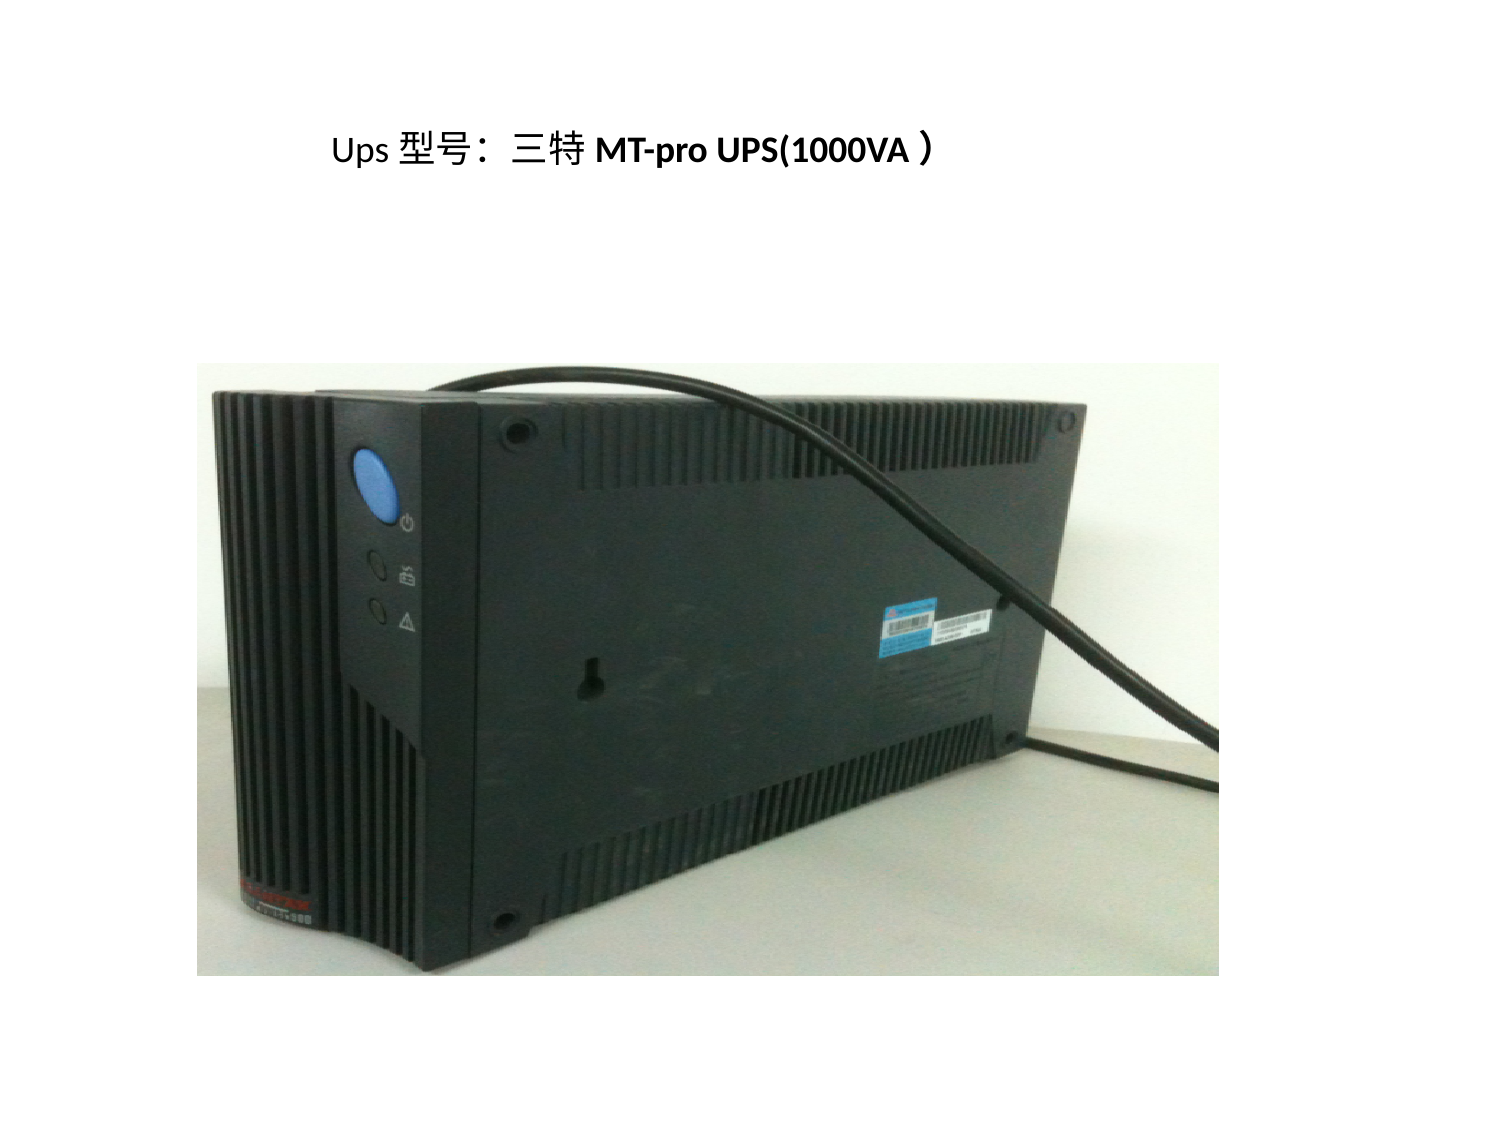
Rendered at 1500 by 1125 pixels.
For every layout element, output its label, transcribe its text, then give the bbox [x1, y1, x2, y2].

text_box Ups型号：三特MT-pro UPS(1000VA） [316, 117, 1161, 177]
picture [197, 362, 1219, 976]
